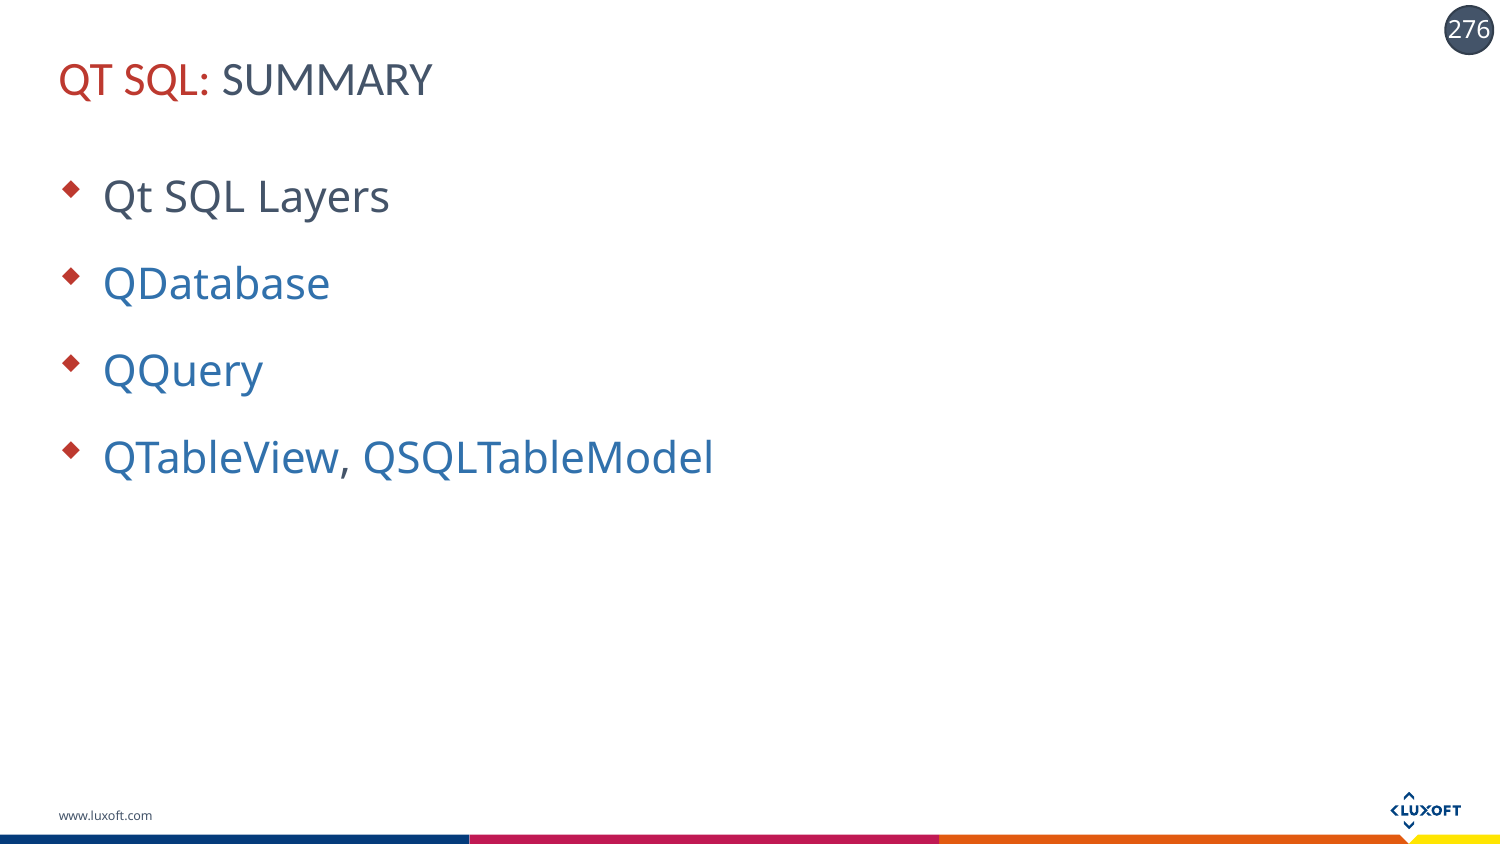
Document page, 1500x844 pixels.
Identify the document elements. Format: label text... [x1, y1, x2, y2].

list Qt SQL Layers QDatabase QQuery QTableView, QSQLTableModel [47, 147, 1457, 764]
title QT SQL: SUMMARY [47, 44, 1457, 107]
